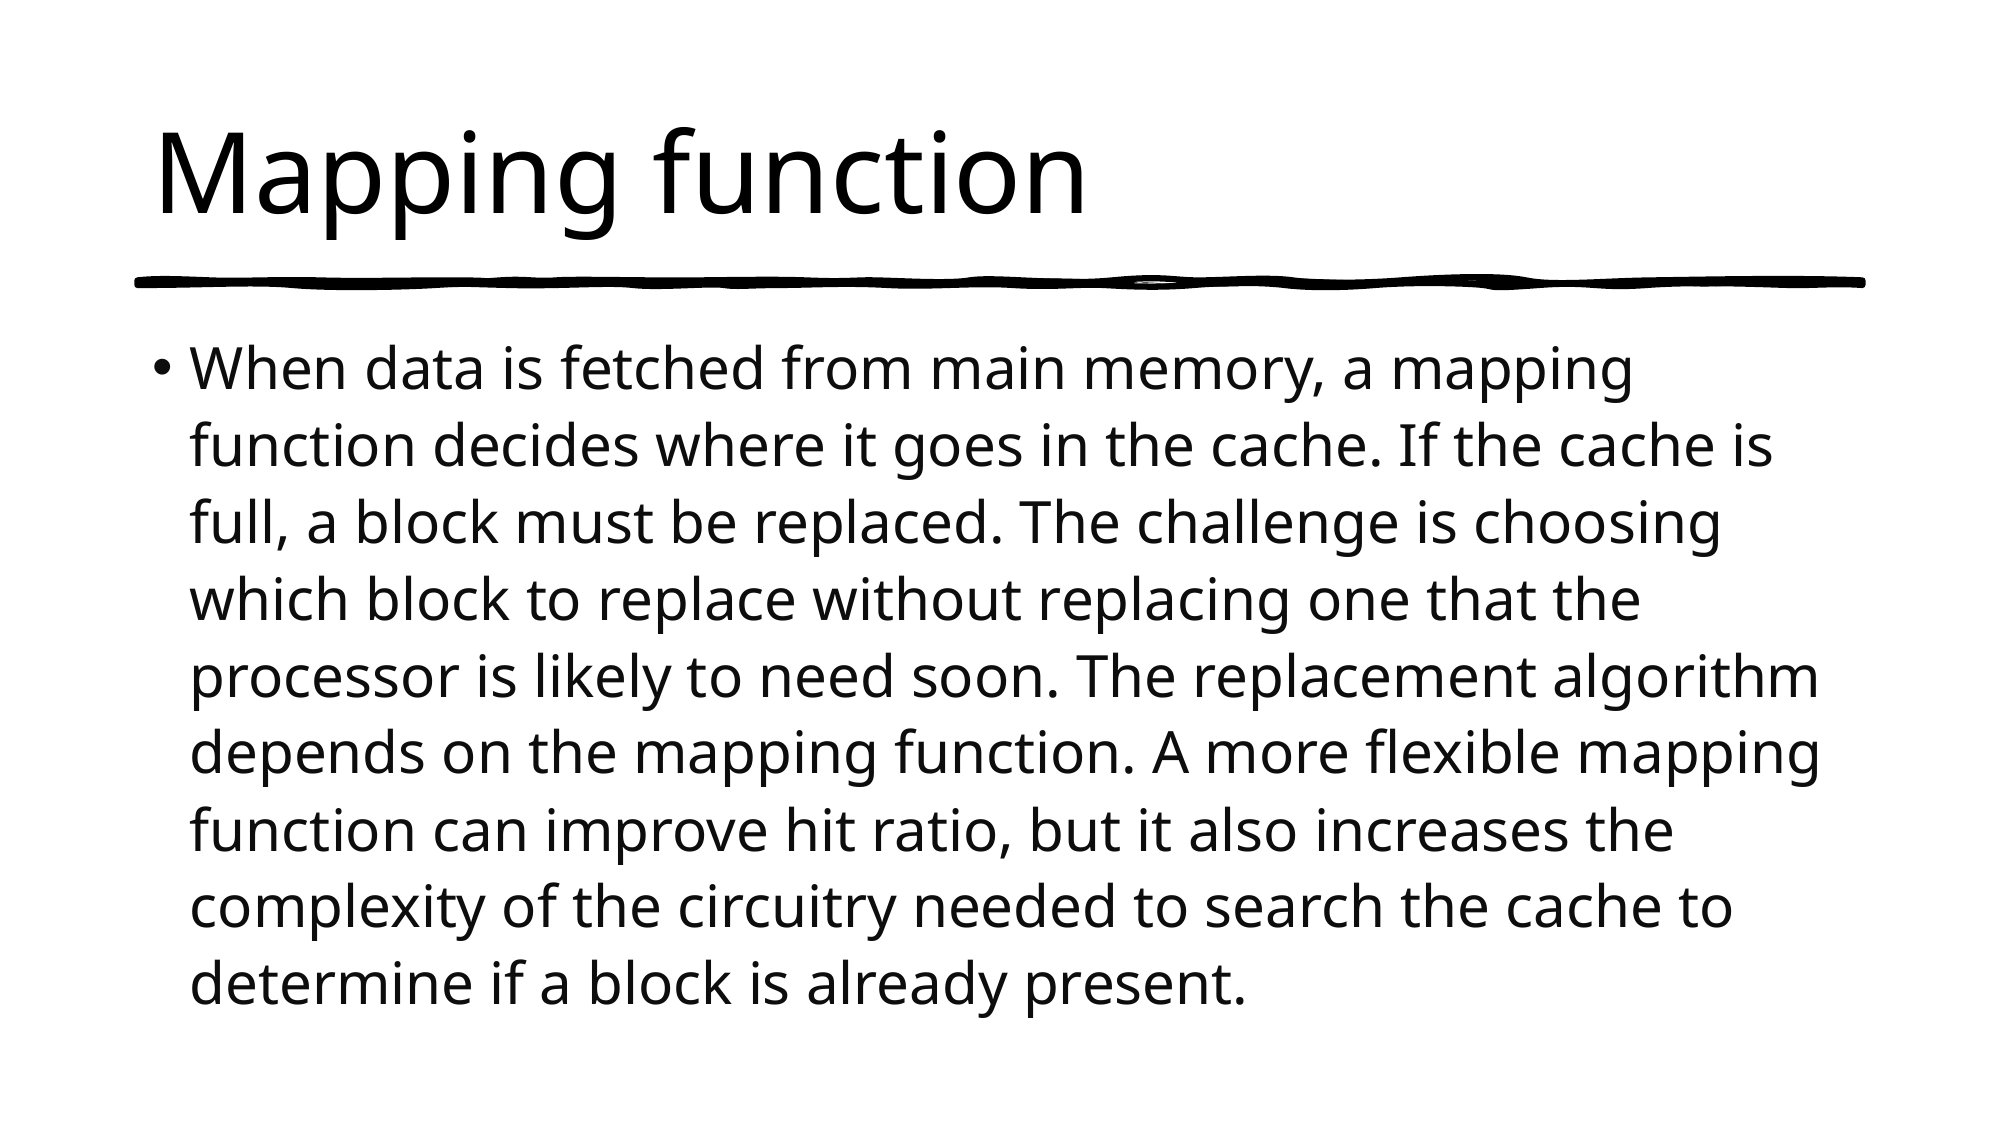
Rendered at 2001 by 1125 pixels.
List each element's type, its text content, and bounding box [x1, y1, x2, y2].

list When data is fetched from main memory, a mapping function decides where it goes in the cache. If the cache is full, a block must be replaced. The challenge is choosing which block to replace without replacing one that the processor is likely to need soon. The replacement algorithm depends on the mapping function. A more flexible mapping function can improve hit ratio, but it also increases the complexity of the circuitry needed to search the cache to determine if a block is already present. [137, 316, 1863, 1014]
title Mapping function [137, 59, 1863, 278]
